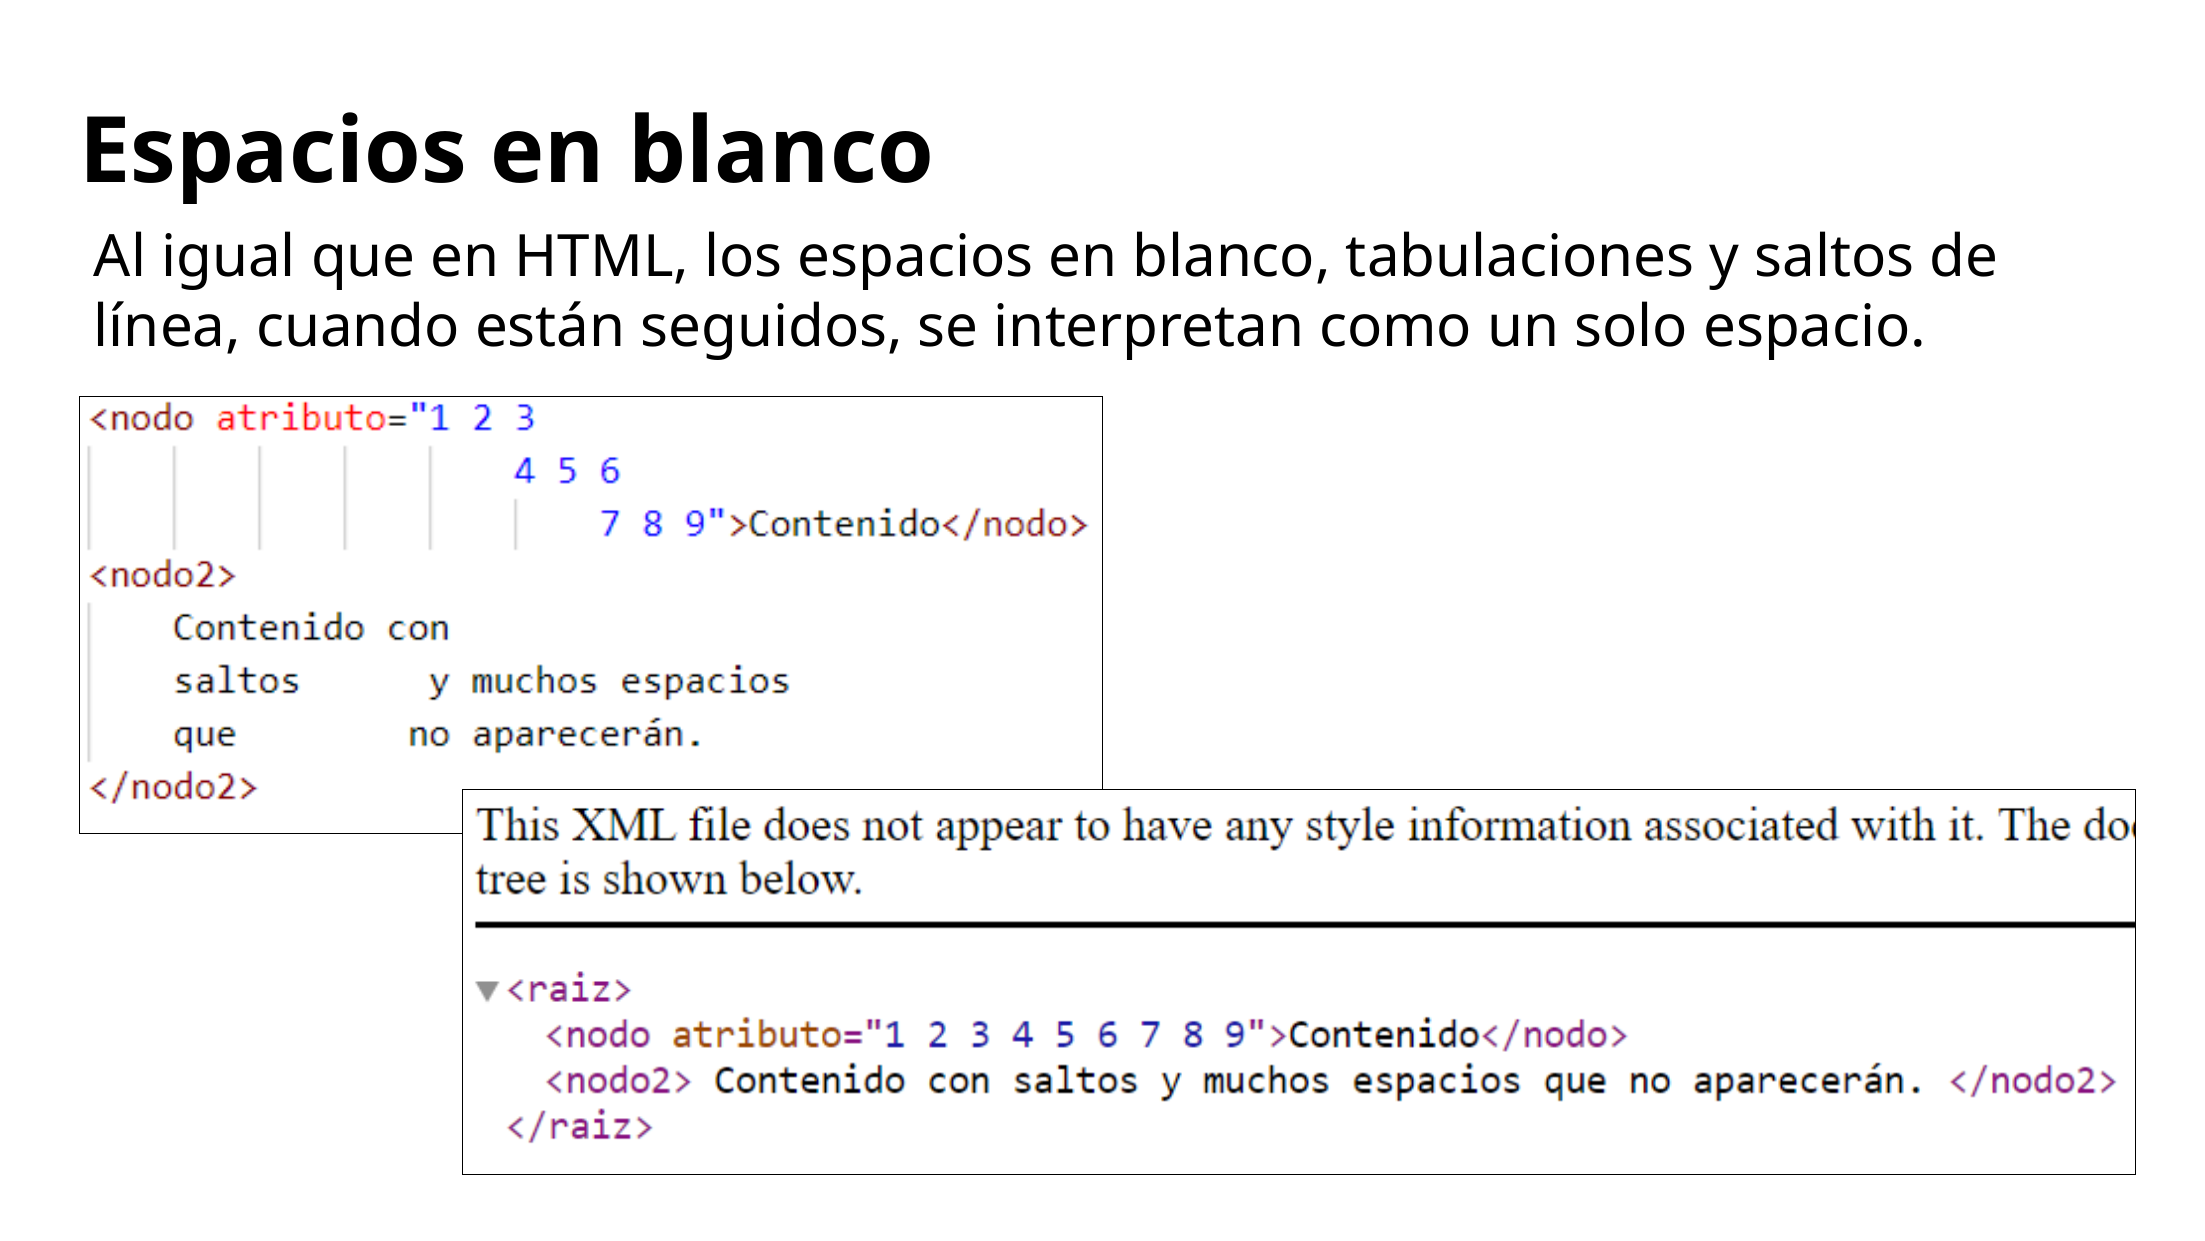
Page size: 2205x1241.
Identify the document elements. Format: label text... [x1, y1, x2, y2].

picture [78, 395, 2136, 1175]
text_box Al igual que en HTML, los espacios en blanco, tabulaciones y saltos de línea, cuando están seguidos, se interpretan como un solo espacio. [79, 210, 2136, 366]
title Espacios en blanco [79, 41, 2136, 210]
